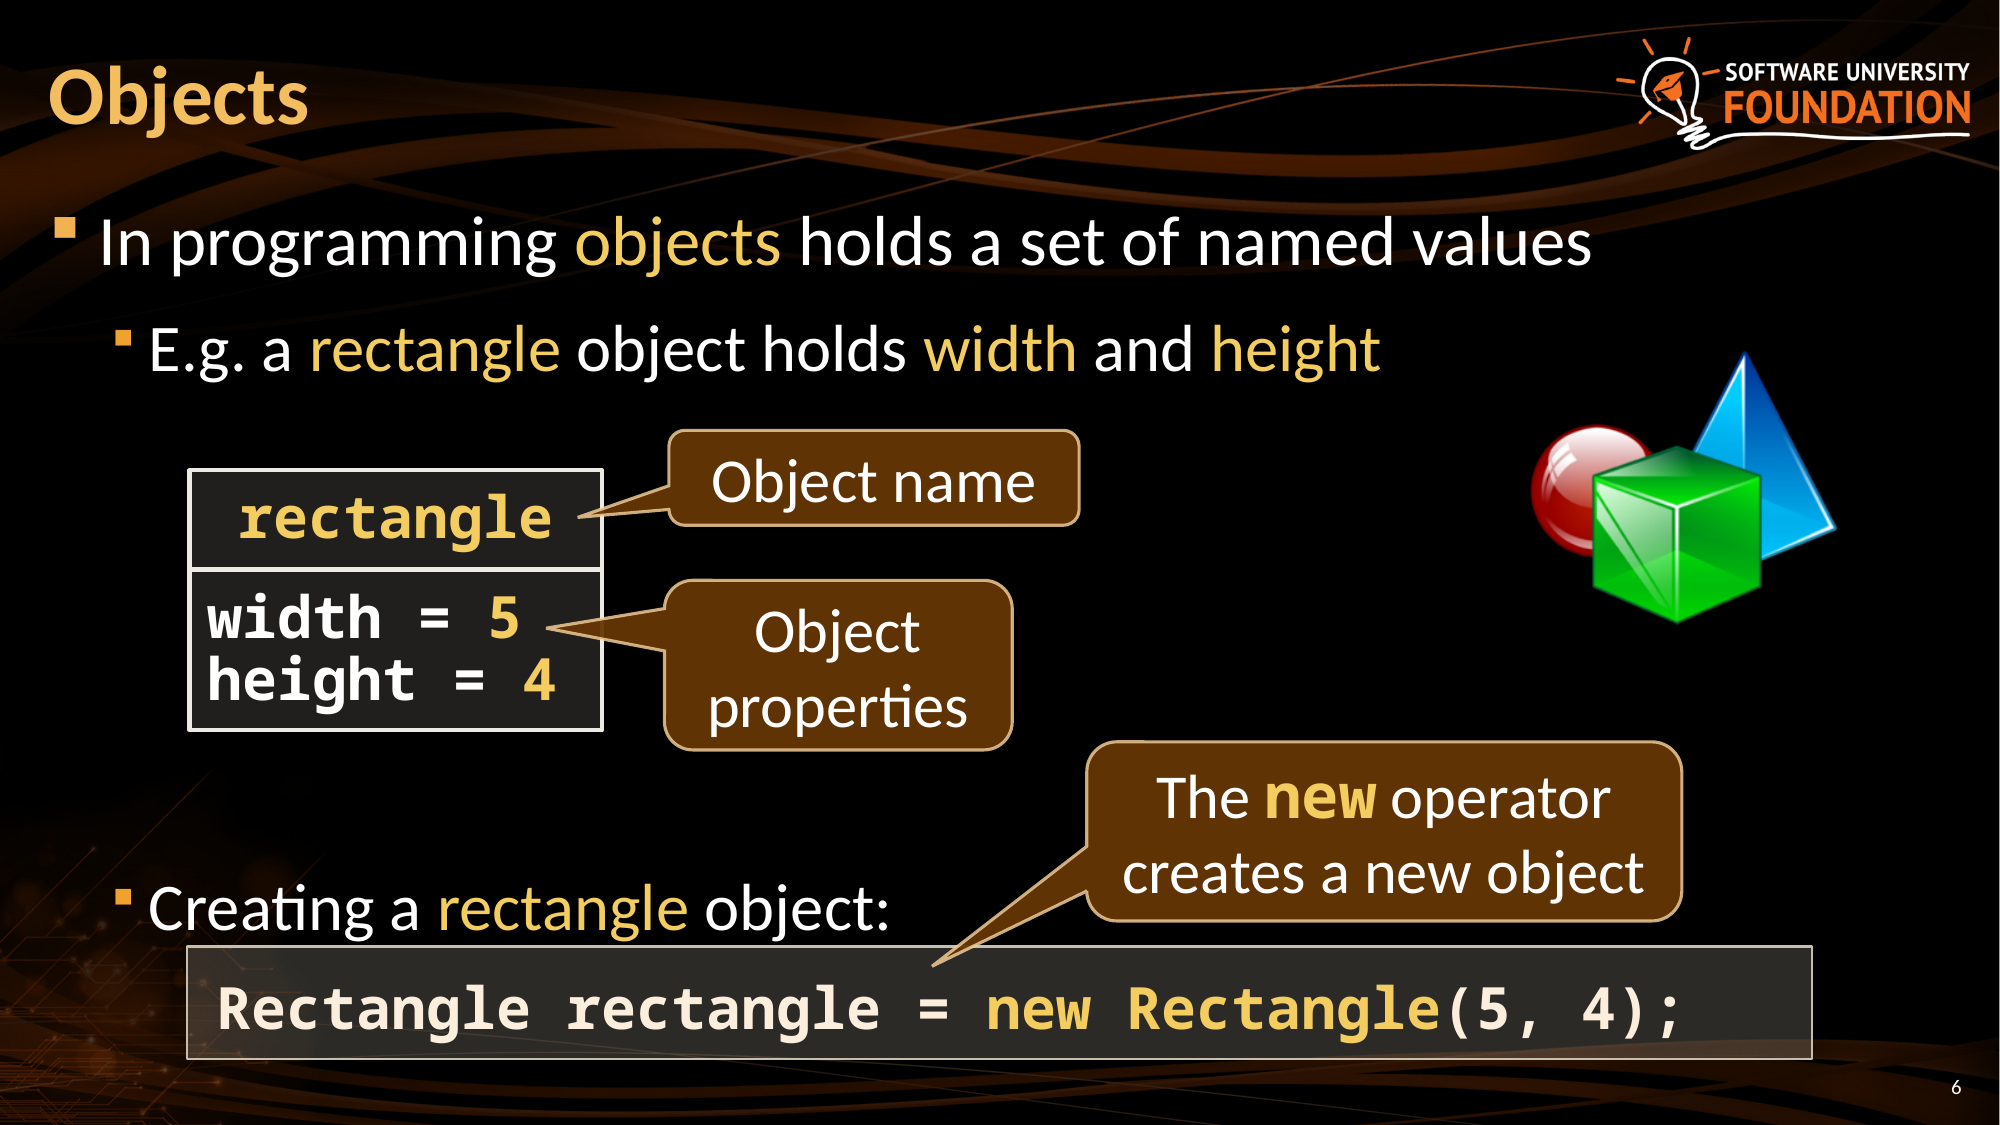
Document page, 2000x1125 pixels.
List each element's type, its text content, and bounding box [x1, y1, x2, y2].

text_box Object properties [602, 579, 1014, 751]
text_box The new operator creates a new object [931, 740, 1683, 968]
title Objects [30, 6, 1602, 189]
picture [0, 0, 2000, 1125]
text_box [189, 470, 602, 731]
text_box Object name [602, 429, 1081, 527]
list In programming objects holds a set of named values E.g. a rectangle object holds width and height Creating a rectangle object: [31, 188, 1968, 1103]
text_box Rectangle rectangle = new Rectangle(5, 4); [187, 946, 1813, 1059]
